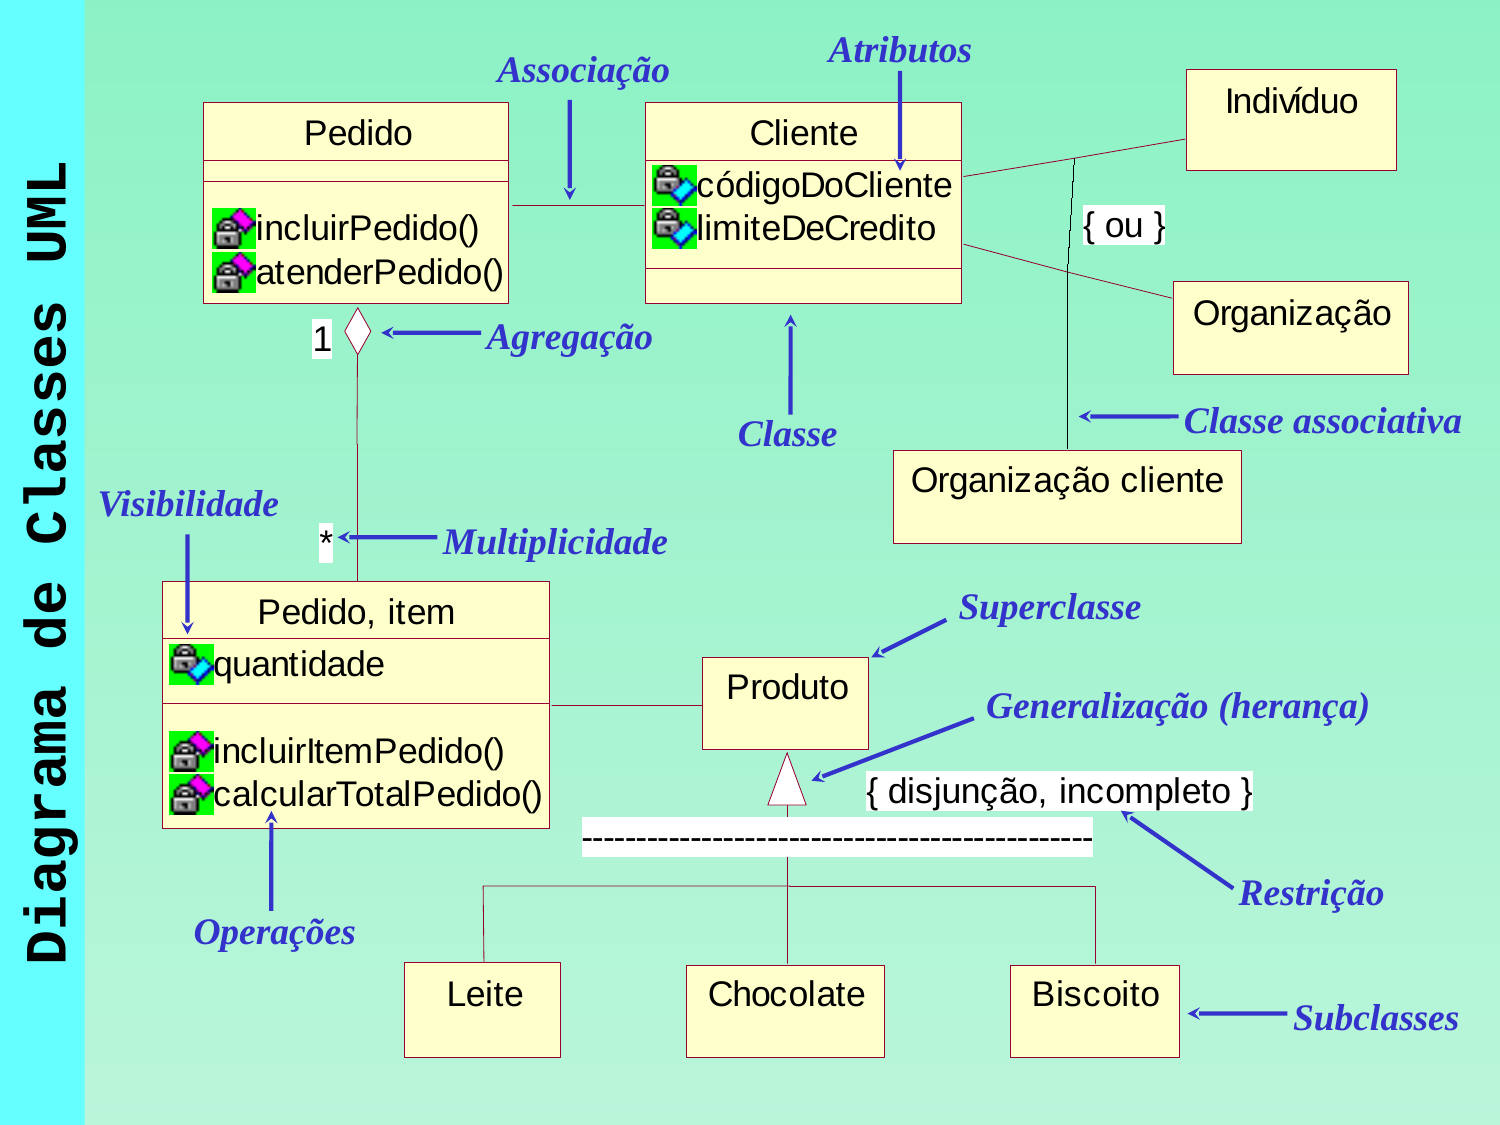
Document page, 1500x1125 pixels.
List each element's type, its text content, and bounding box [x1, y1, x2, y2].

text_box Visibilidade [85, 471, 94, 532]
text_box Diagrama de Classes UML [0, 0, 85, 1125]
picture [99, 20, 1476, 1122]
